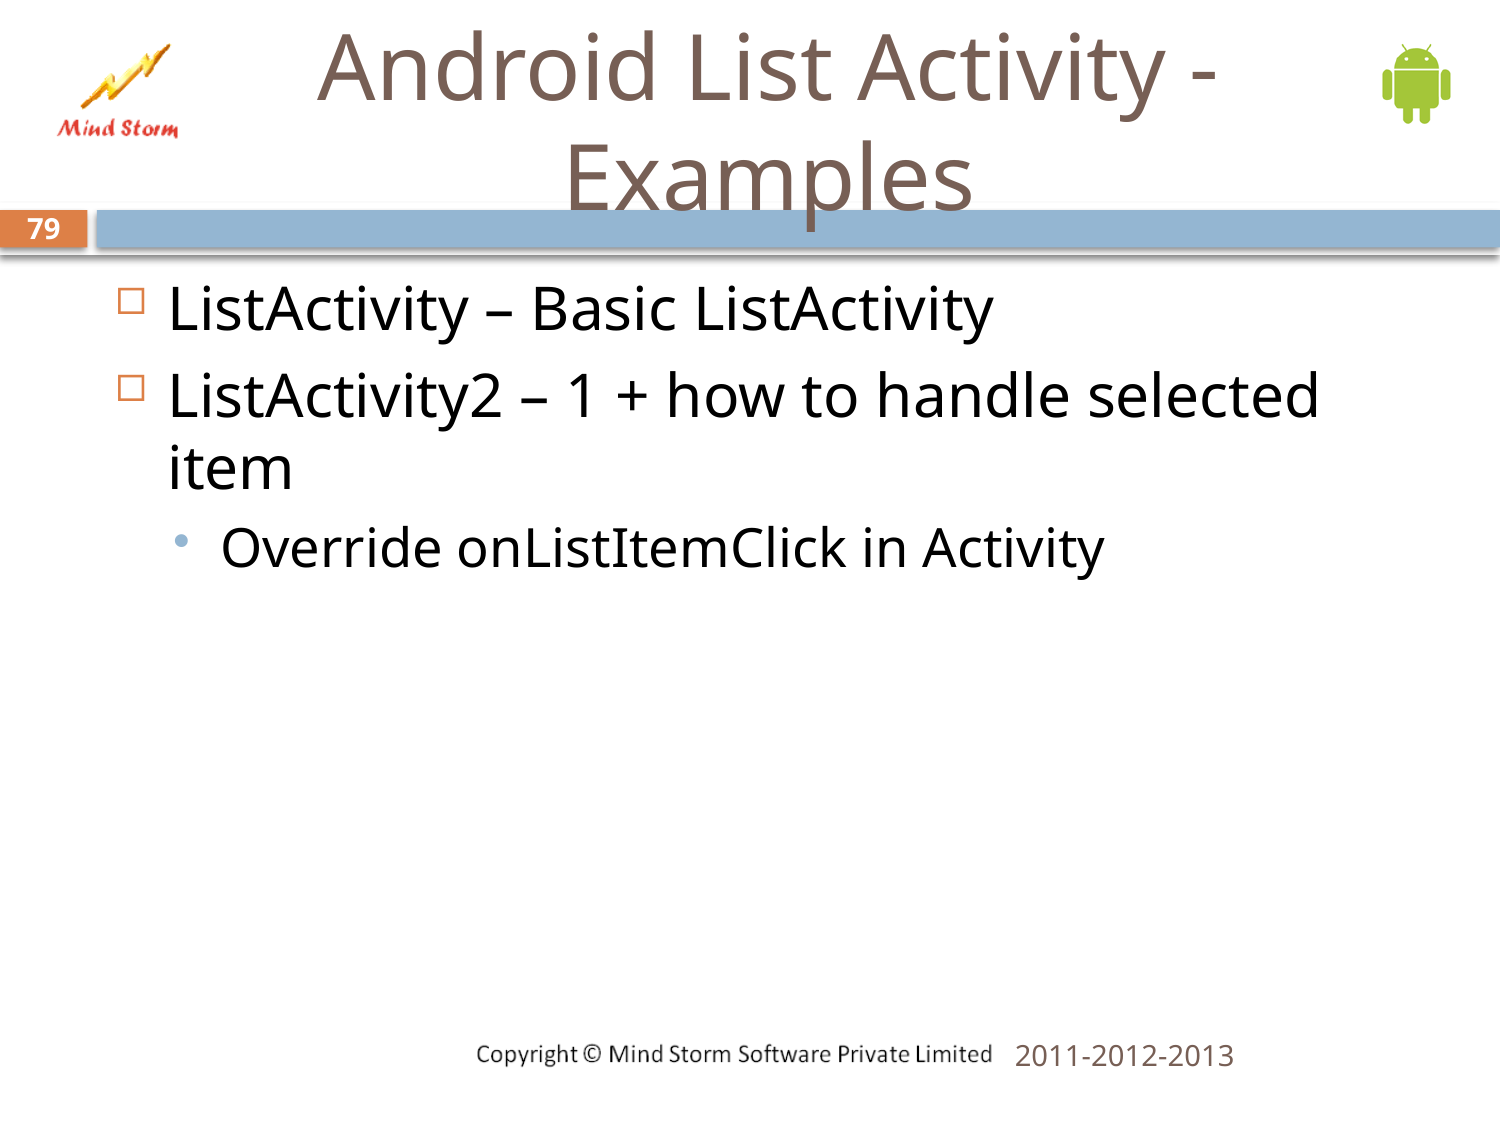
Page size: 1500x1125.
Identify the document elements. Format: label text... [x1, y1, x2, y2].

slide_number 2011-2012-2013 [999, 1025, 1438, 1085]
picture [1438, 37, 1454, 131]
title Android List Activity - Examples [100, 37, 1438, 200]
picture [474, 1037, 999, 1072]
list ListActivity – Basic ListActivity ListActivity2 – 1 + how to handle selected item Override onListItemClick in Activity [100, 262, 1438, 1000]
picture [37, 37, 100, 150]
slide_number 79 [0, 209, 88, 250]
